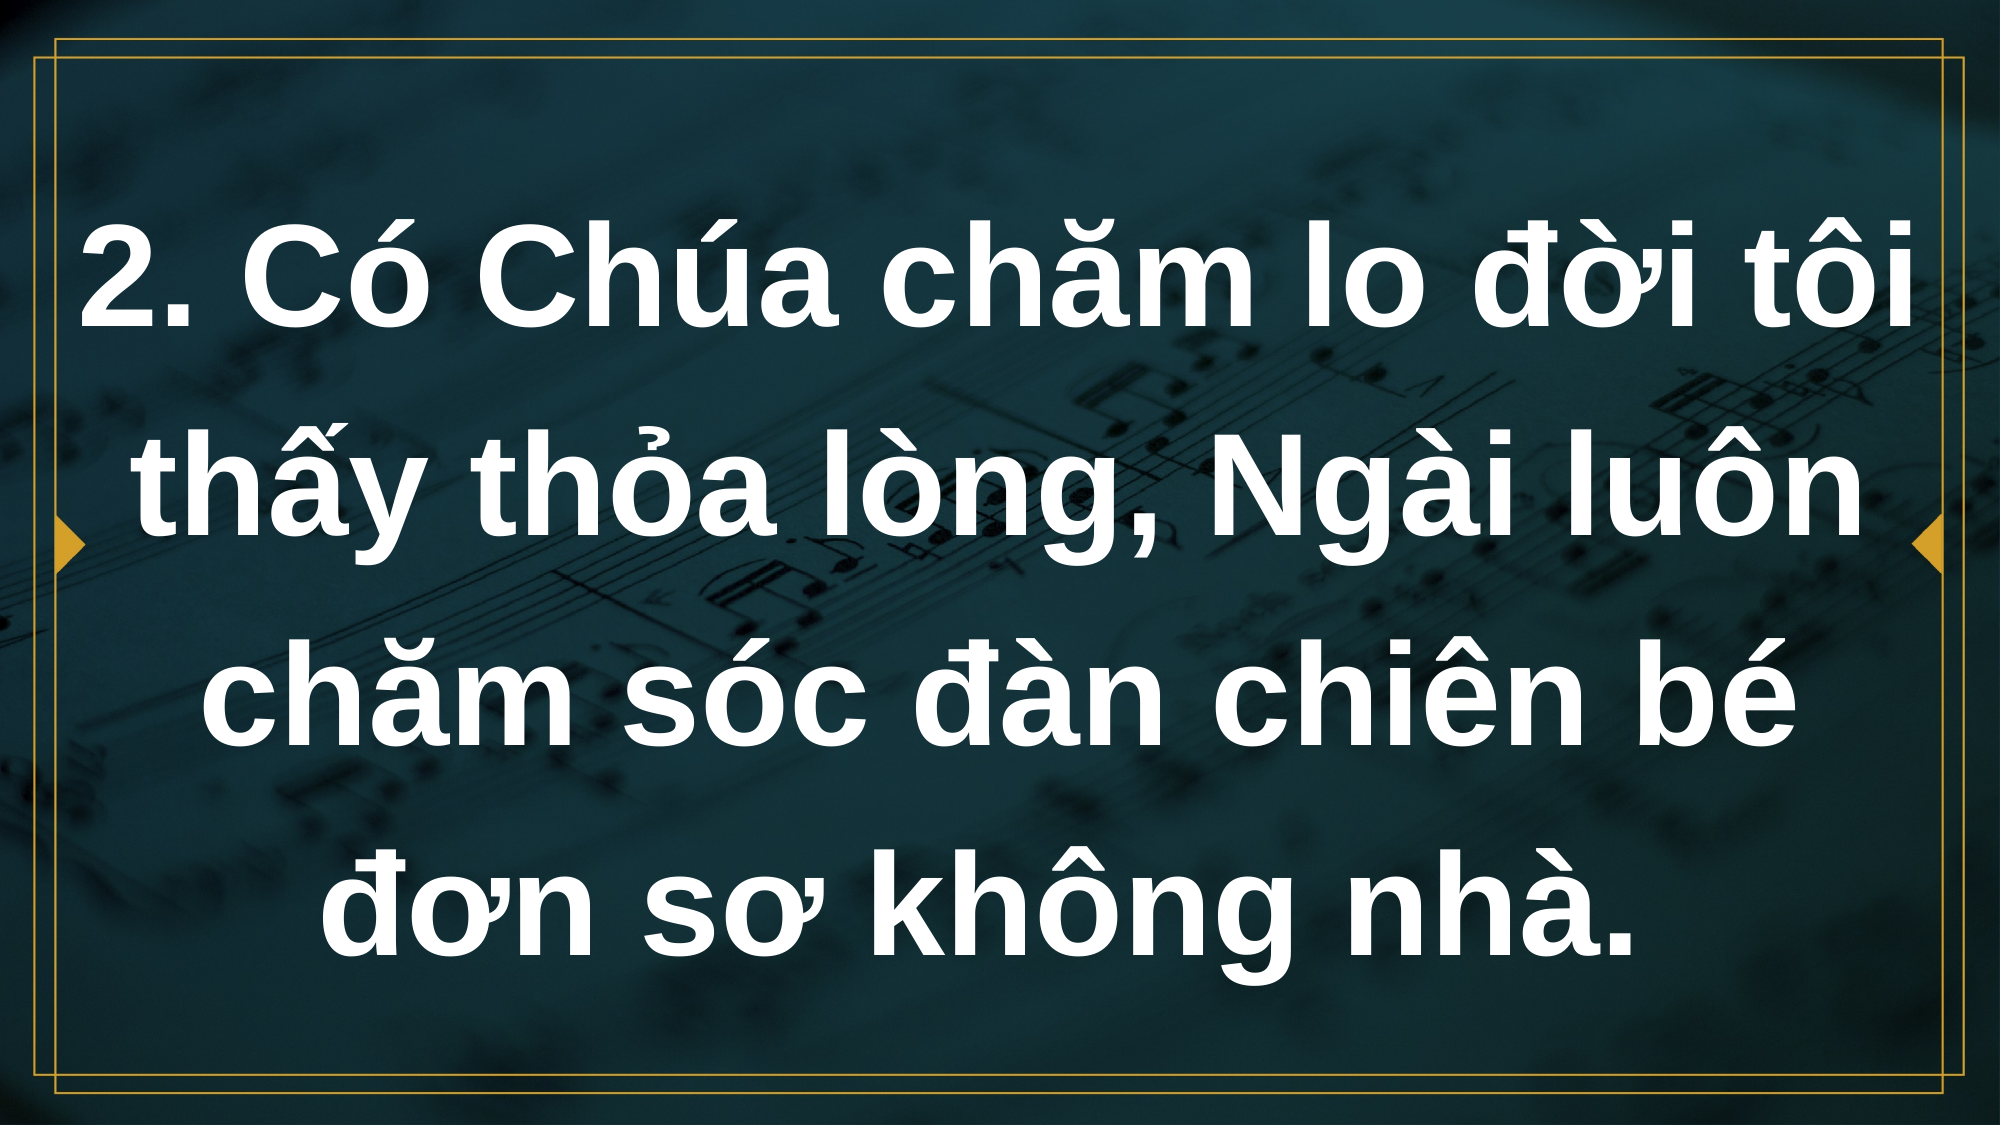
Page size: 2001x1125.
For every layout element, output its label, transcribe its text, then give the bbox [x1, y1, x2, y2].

picture [0, 0, 2000, 1125]
title 2. Có Chúa chăm lo đời tôi thấy thỏa lòng, Ngài luôn chăm sóc đàn chiên bé đơn sơ không nhà. [55, 53, 1945, 1077]
